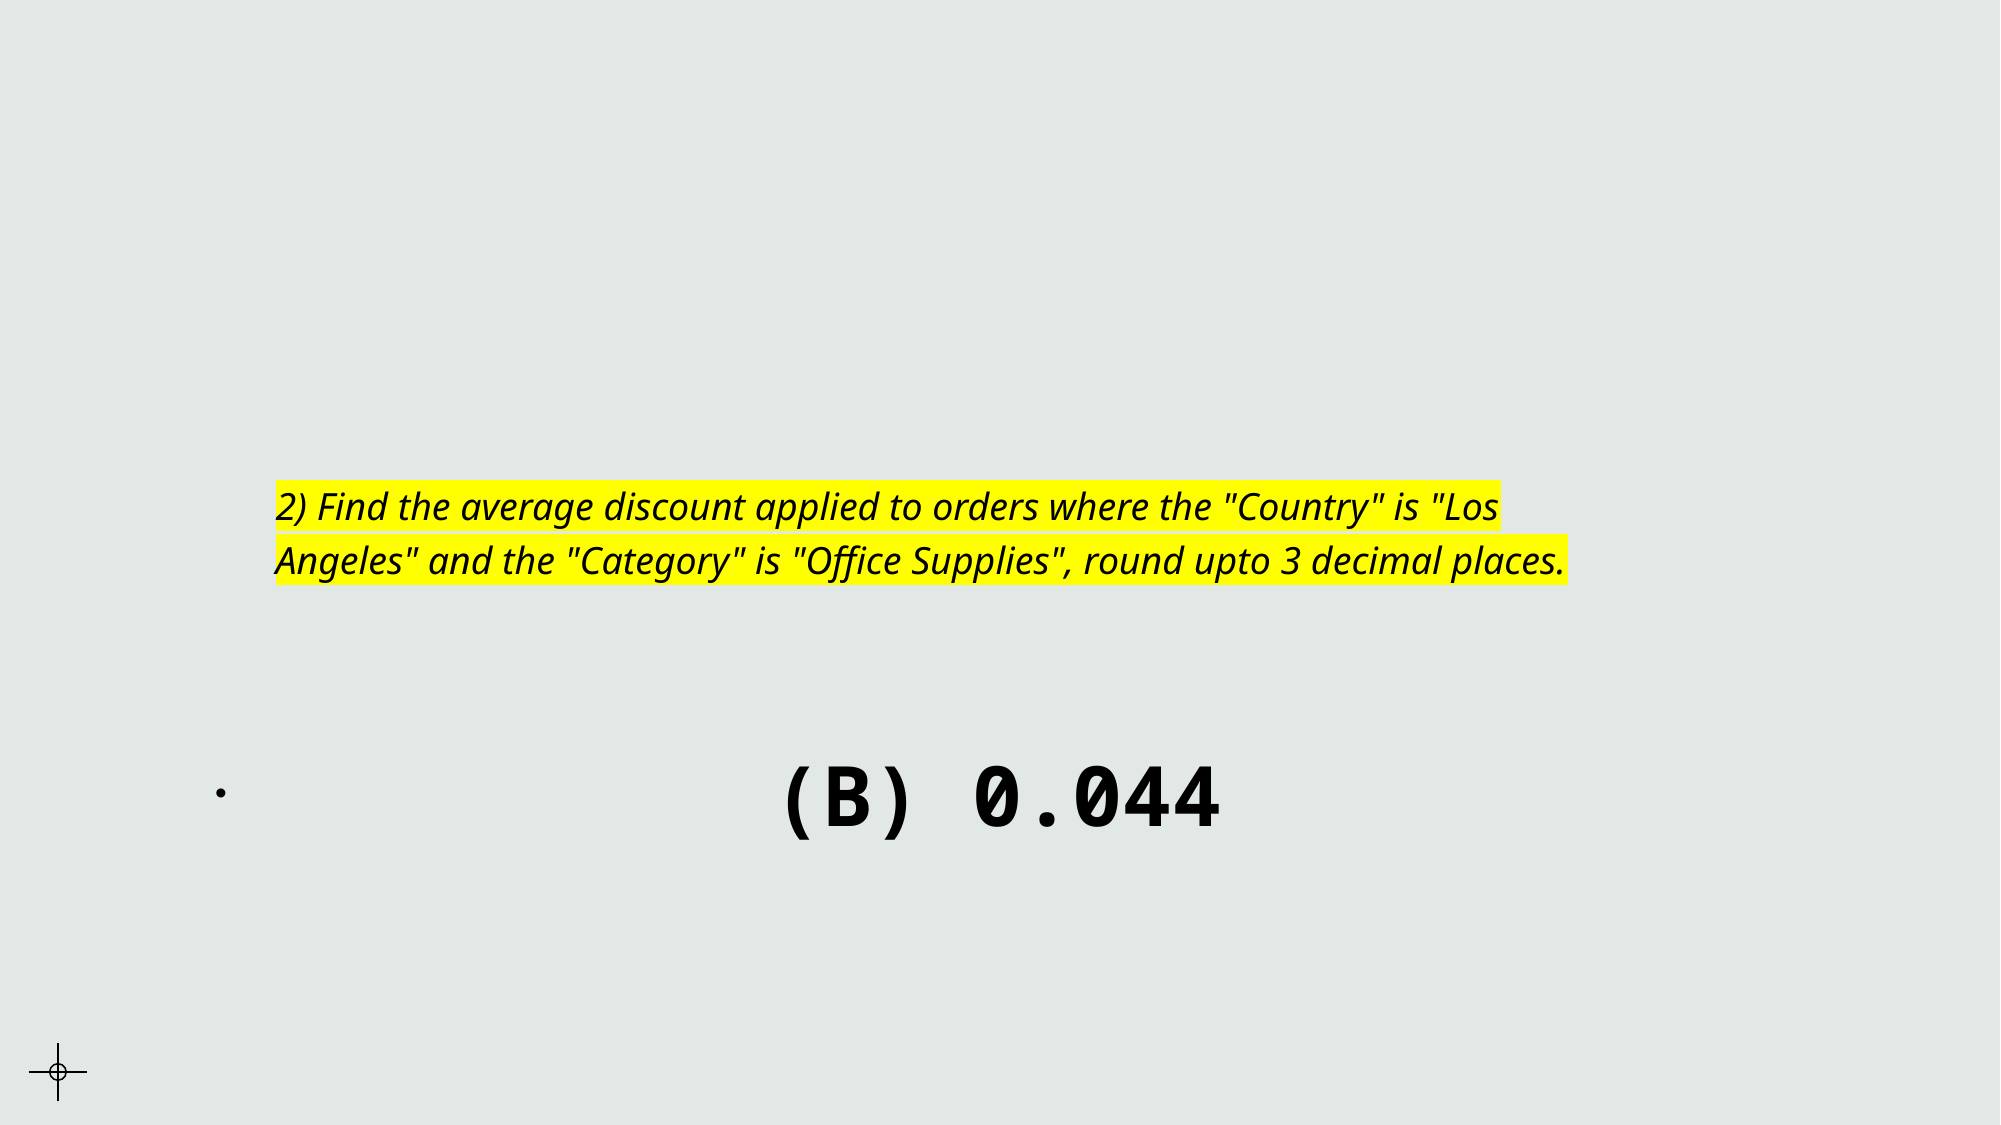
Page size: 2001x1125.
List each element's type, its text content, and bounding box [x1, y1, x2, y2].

list (B) 0.044 [200, 380, 1758, 1013]
